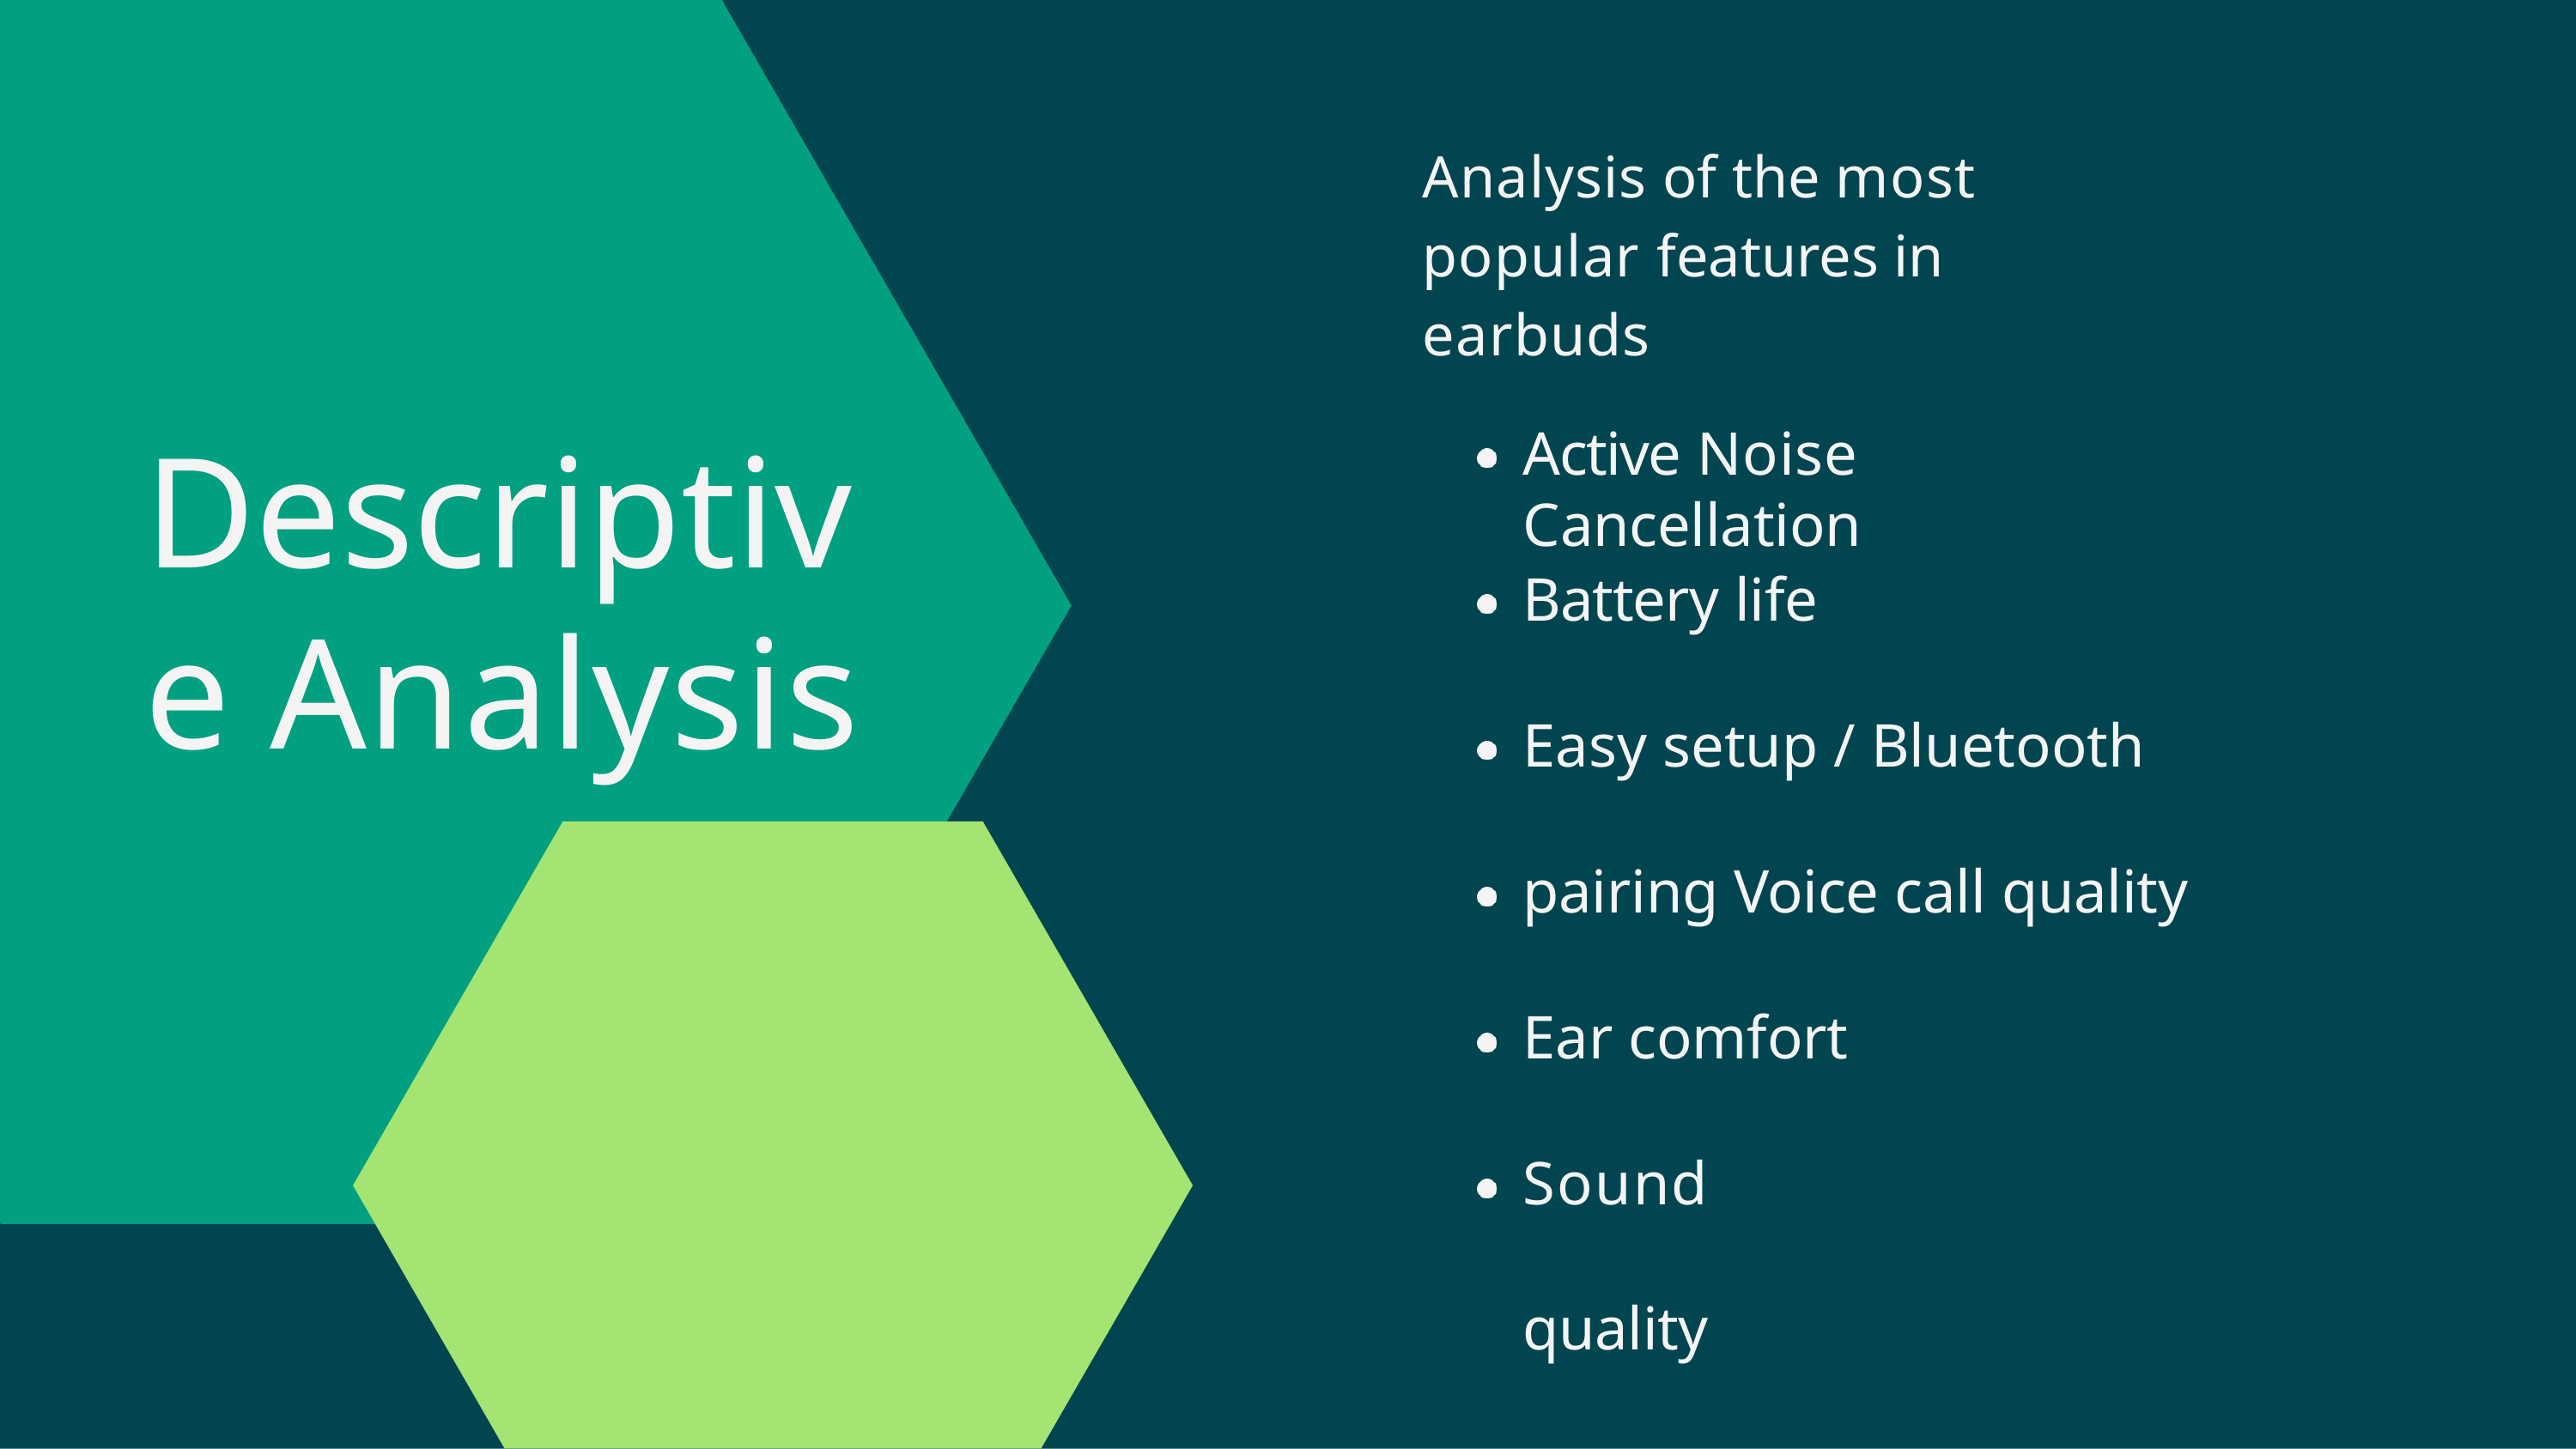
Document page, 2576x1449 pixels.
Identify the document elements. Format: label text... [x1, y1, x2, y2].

picture [1477, 1179, 1497, 1198]
picture [1477, 1033, 1497, 1052]
picture [1477, 594, 1497, 614]
text_box Battery life Easy setup / Bluetooth pairing Voice call quality Ear comfort Sound quality [1521, 561, 2330, 1362]
picture [1477, 448, 1497, 468]
title Active Noise Cancellation [1521, 414, 2190, 561]
text_box Analysis of the most popular features in earbuds [1420, 128, 2170, 367]
picture [1477, 740, 1497, 761]
picture [1477, 887, 1497, 906]
text_box Descriptive Analysis [143, 411, 912, 779]
